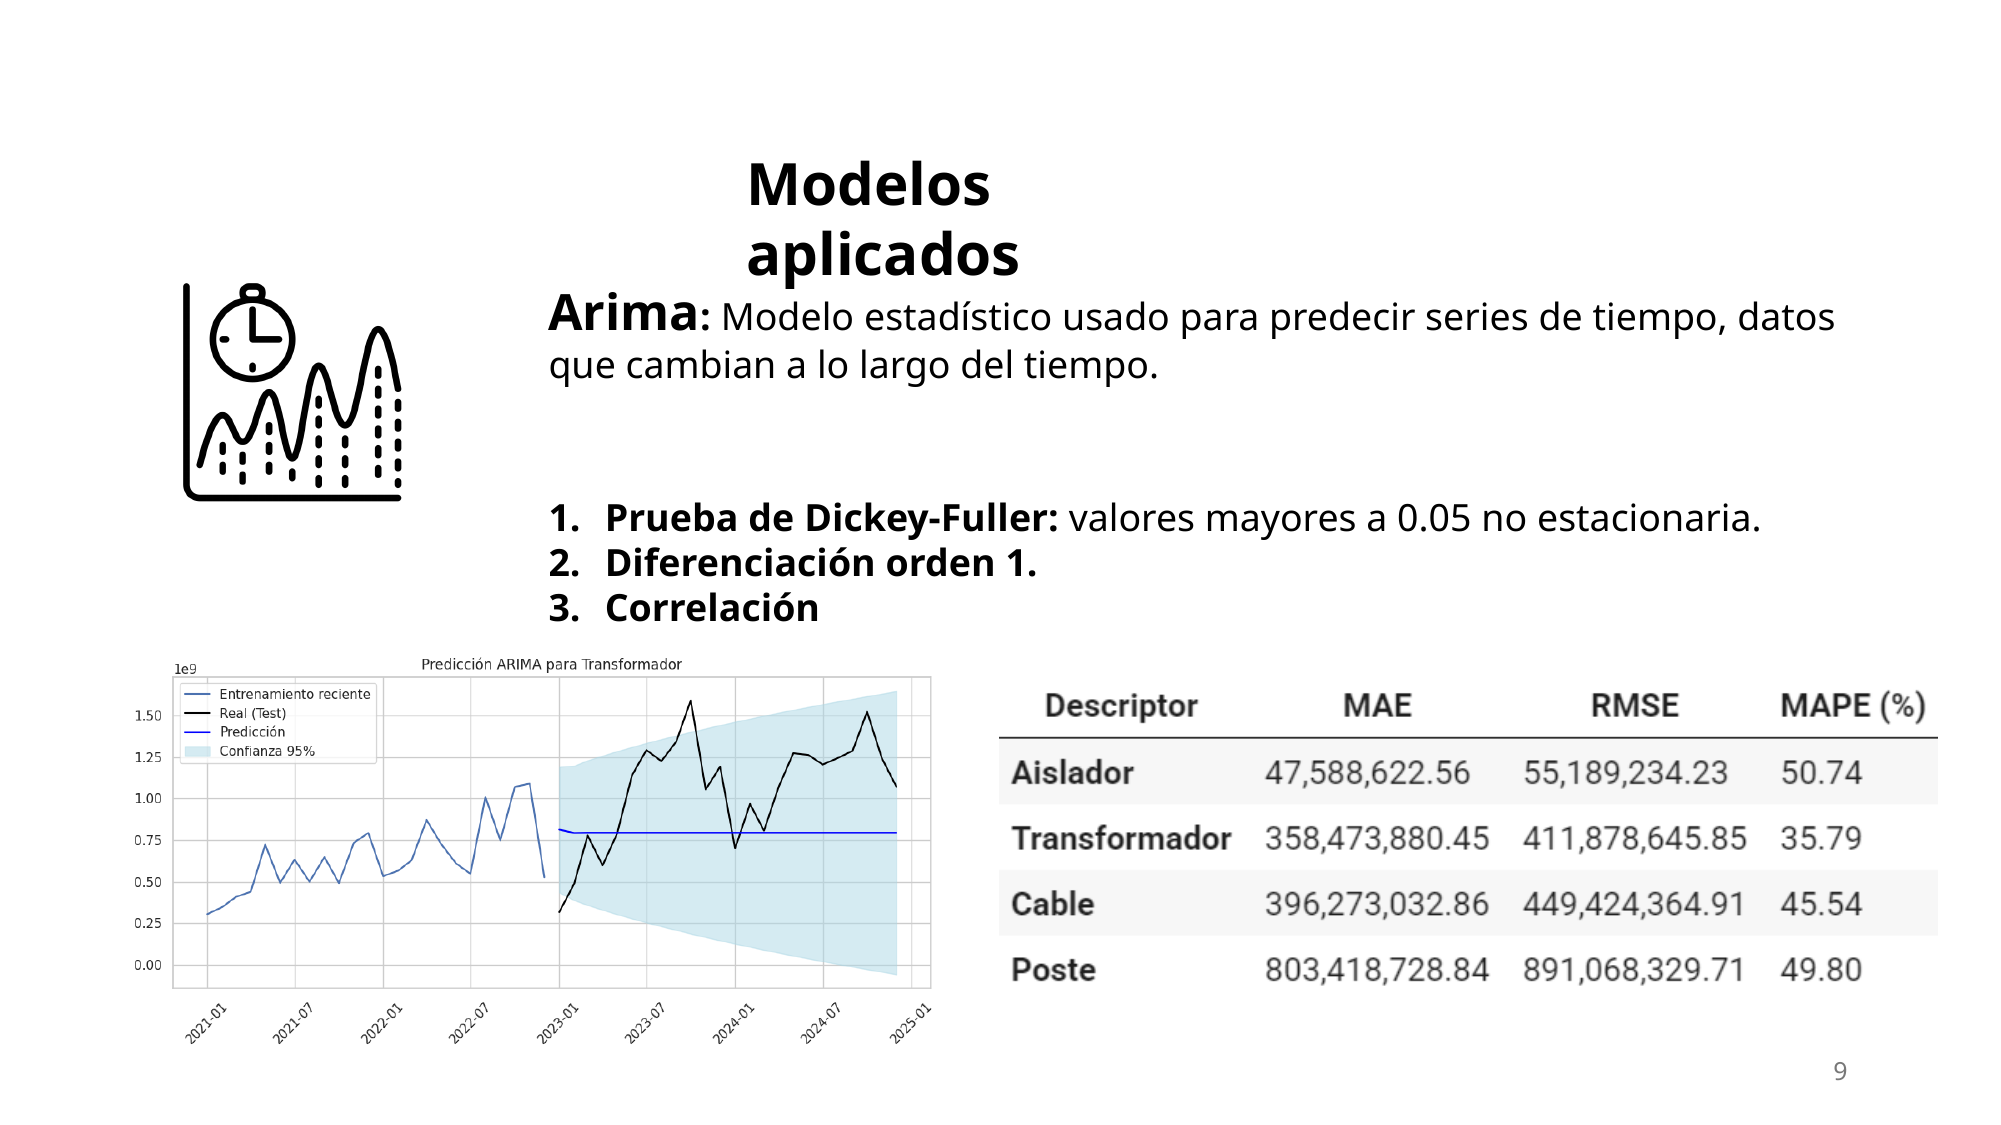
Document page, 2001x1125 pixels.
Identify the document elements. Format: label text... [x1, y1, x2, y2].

picture [173, 272, 412, 511]
text_box Prueba de Dickey-Fuller: valores mayores a 0.05 no estacionaria. Diferenciación orden 1. Correlación [533, 486, 1892, 637]
picture [999, 680, 1939, 1001]
text_box Modelos aplicados [731, 140, 1269, 273]
slide_number 9 [1412, 1042, 1863, 1103]
picture [124, 649, 943, 1054]
text_box Arima: Modelo estadístico usado para predecir series de tiempo, datos que cambian a lo largo del tiempo. [533, 273, 1892, 394]
